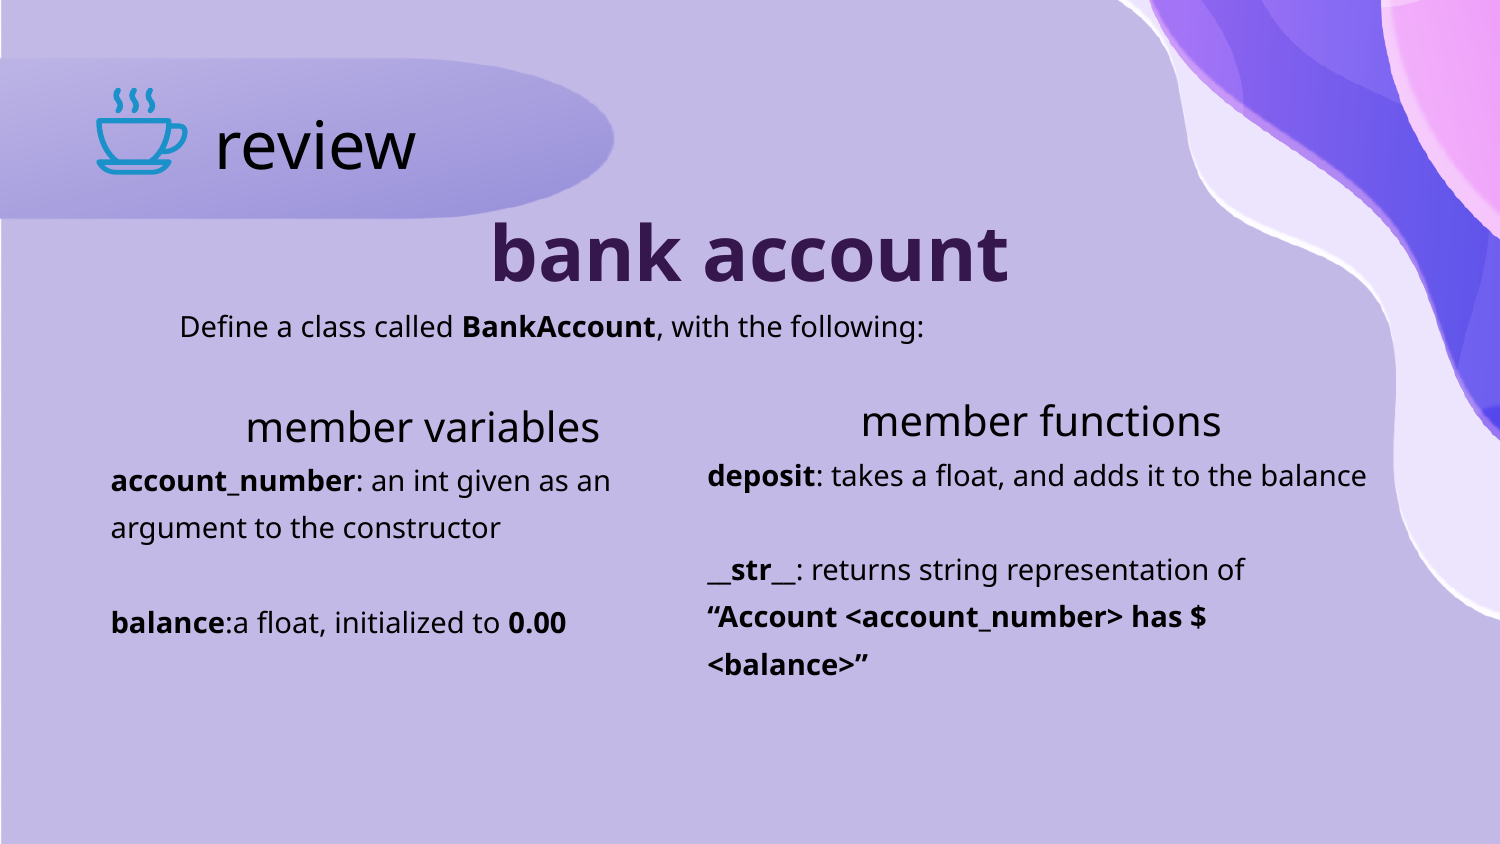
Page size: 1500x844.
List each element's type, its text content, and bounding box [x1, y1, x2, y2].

text_box bank account Define a class called BankAccount, with the following: [164, 207, 1336, 359]
text_box member functions deposit: takes a float, and adds it to the balance __str__: returns string representation of “Account <account_number> has $ <balance>” [692, 362, 1391, 744]
text_box member variables account_number: an int given as an argument to the constructor balance:a float, initialized to 0.00 [95, 367, 692, 655]
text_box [95, 87, 188, 175]
text_box review [74, 87, 575, 228]
picture [0, 0, 1500, 844]
